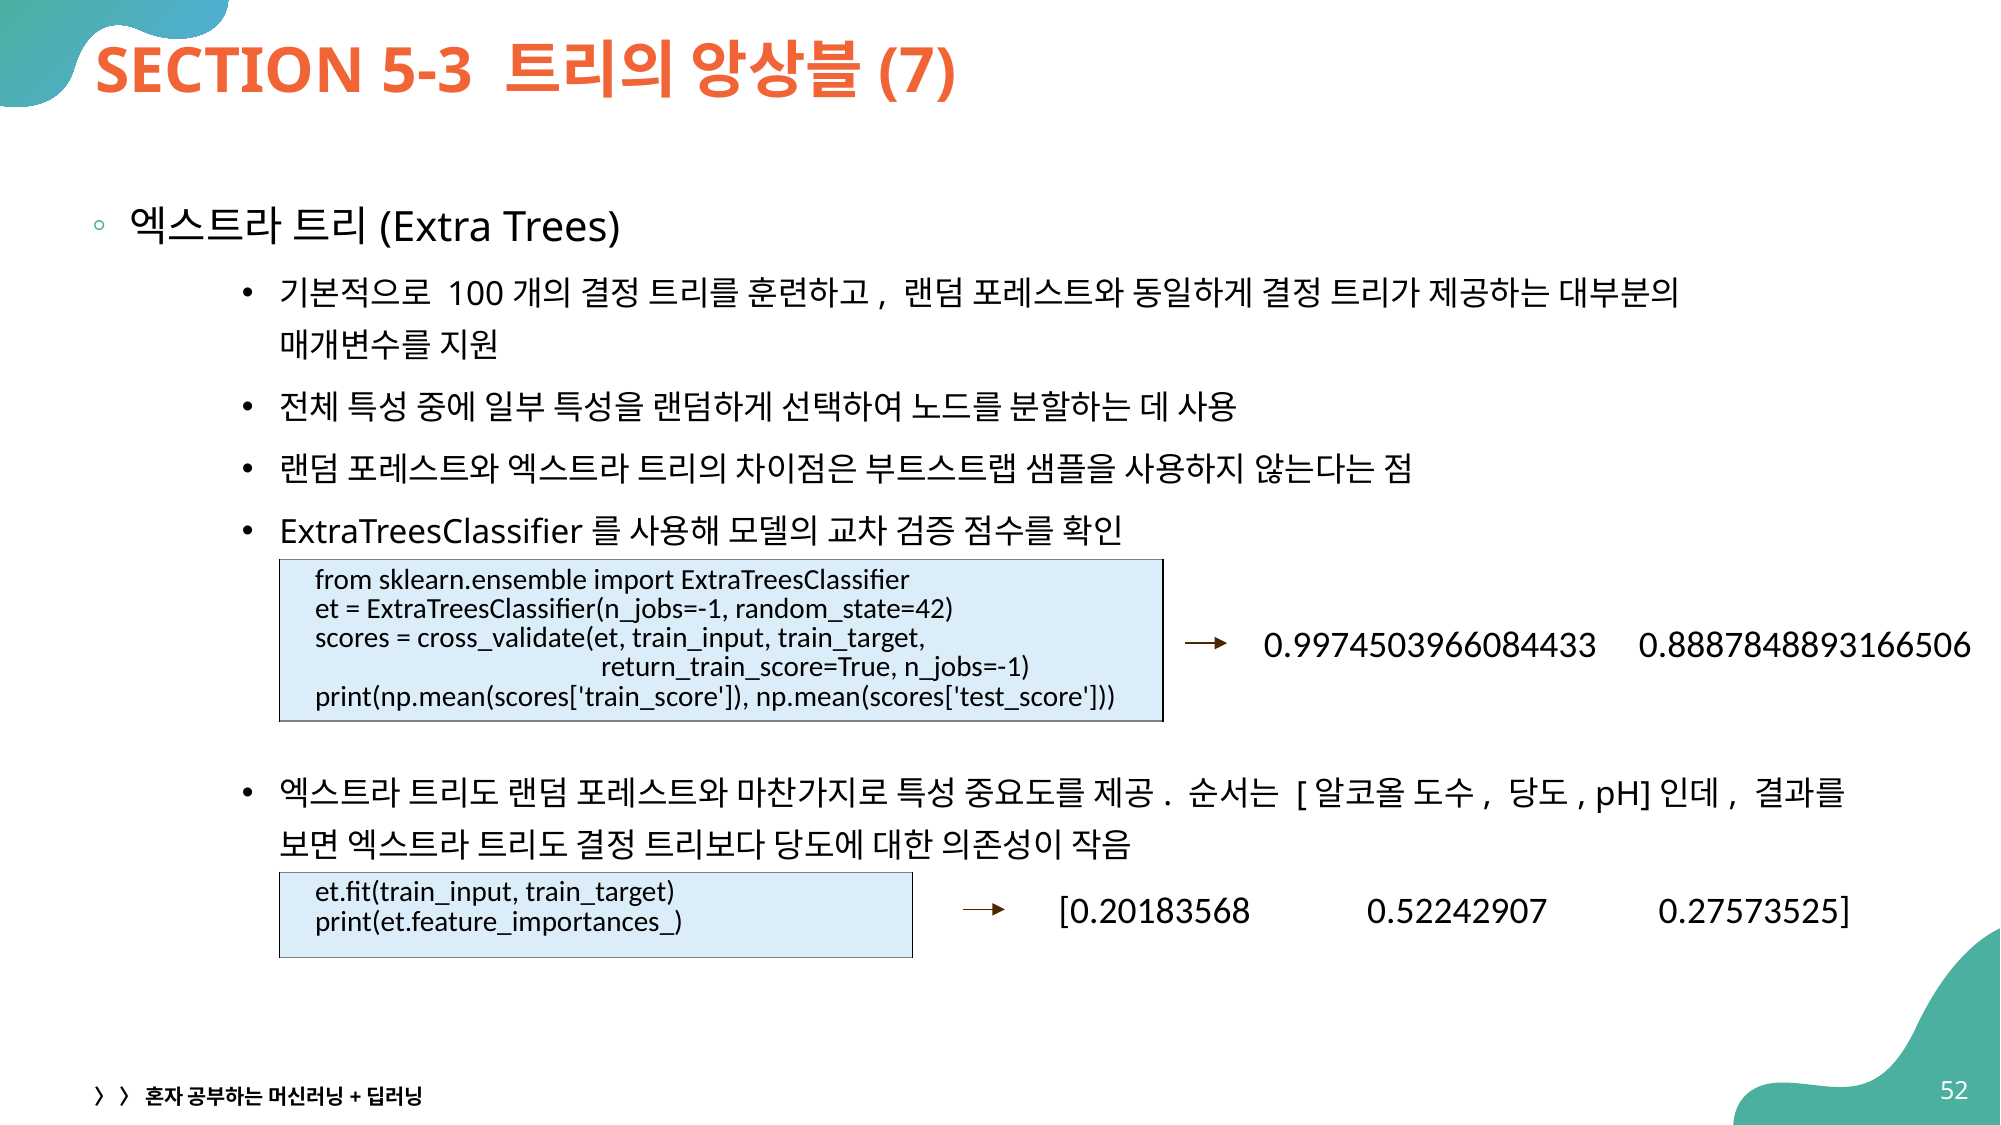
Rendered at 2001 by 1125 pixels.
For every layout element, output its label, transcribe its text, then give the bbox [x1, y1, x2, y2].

slide_number 52 [1917, 1061, 1984, 1122]
text_box 0.9974503966084433 0.8887848893166506 [1248, 612, 2000, 673]
table_header from sklearn.ensemble import ExtraTreesClassifier et = ExtraTreesClassifier(n_jobs=-1, random_state=42) scores = cross_validate(et, train_input, train_target, return_train_score=True, n_jobs=-1) print(np.mean(scores['train_score']), np.mean(scores['test_score'])) [280, 560, 1162, 720]
list 엑스트라 트리(Extra Trees) 기본적으로 100개의 결정 트리를 훈련하고, 랜덤 포레스트와 동일하게 결정 트리가 제공하는 대부분의 매개변수를 지원 전체 특성 중에 일부 특성을 랜덤하게 선택하여 노드를 분할하는 데 사용 랜덤 포레스트와 엑스트라 트리의 차이점은 부트스트랩 샘플을 사용하지 않는다는 점 ExtraTreesClassifier를 사용해 모델의 교차 검증 점수를 확인 엑스트라 트리도 랜덤 포레스트와 마찬가지로 특성 중요도를 제공. 순서는 [알코올 도수, 당도, pH]인데, 결과를 보면 엑스트라 트리도 결정 트리보다 당도에 대한 의존성이 작음 [76, 177, 1866, 1072]
text_box [0.20183568 0.52242907 0.27573525] [1043, 878, 1951, 939]
title SECTION 5-3 트리의 앙상블(7) [79, 17, 1931, 128]
footer 〉 〉 혼자 공부하는 머신러닝+딥러닝 [79, 1078, 755, 1114]
table_header et.fit(train_input, train_target) print(et.feature_importances_) [280, 873, 912, 957]
